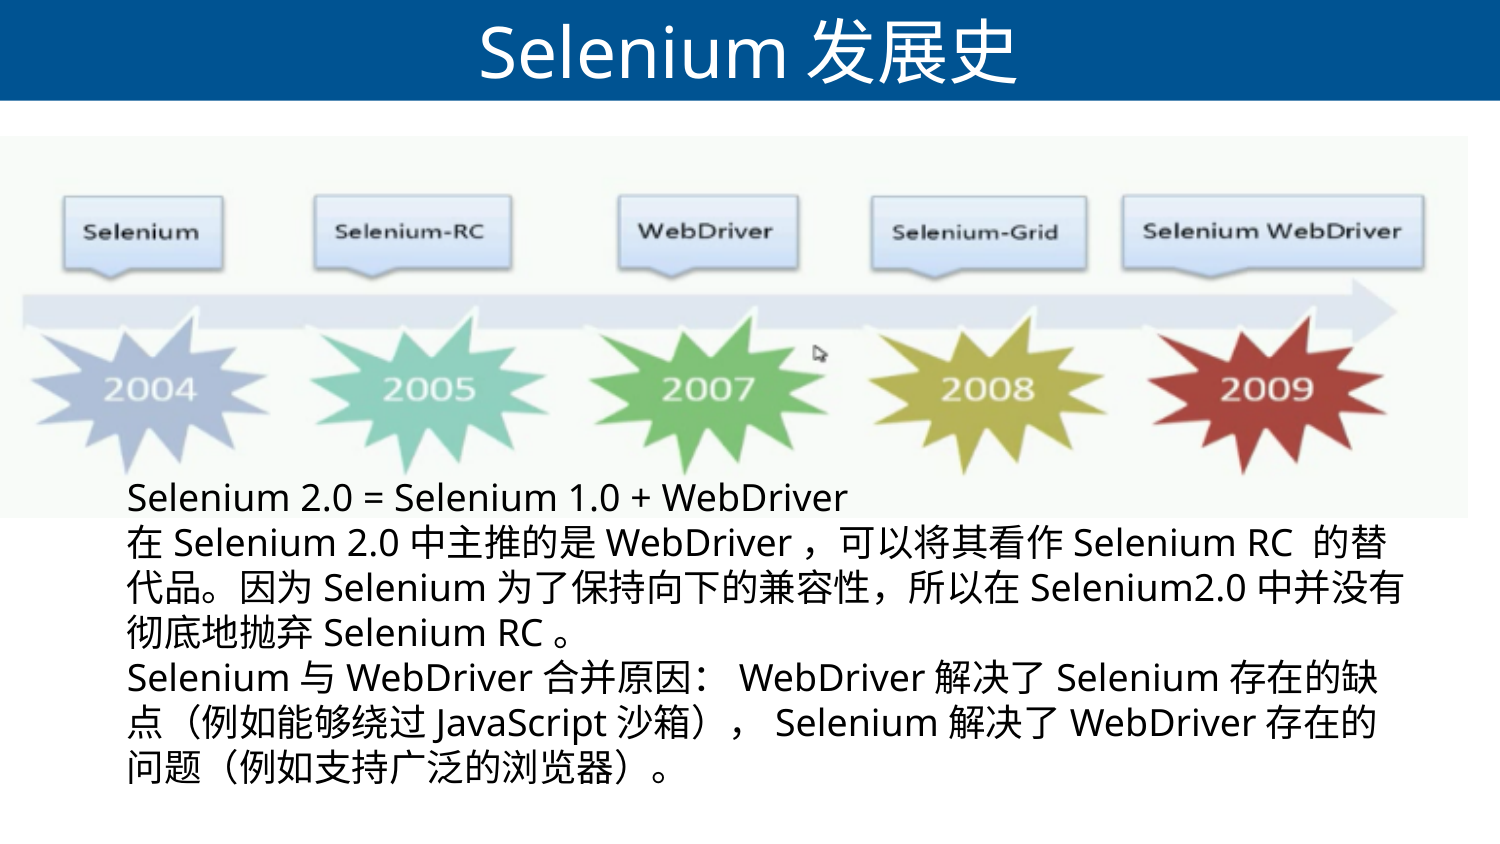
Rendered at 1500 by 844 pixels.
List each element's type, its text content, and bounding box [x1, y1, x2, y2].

text_box Selenium 2.0 = Selenium 1.0 + WebDriver 在Selenium 2.0中主推的是WebDriver，可以将其看作Selenium RC 的替代品。因为Selenium为了保持向下的兼容性，所以在Selenium2.0中并没有彻底地抛弃Selenium RC。 Selenium与WebDriver合并原因：WebDriver解决了Selenium存在的缺点（例如能够绕过JavaScript沙箱），Selenium解决了WebDriver存在的问题（例如支持广泛的浏览器）。 [112, 527, 1424, 797]
title Selenium发展史 [0, 0, 1500, 101]
picture [0, 136, 1468, 519]
